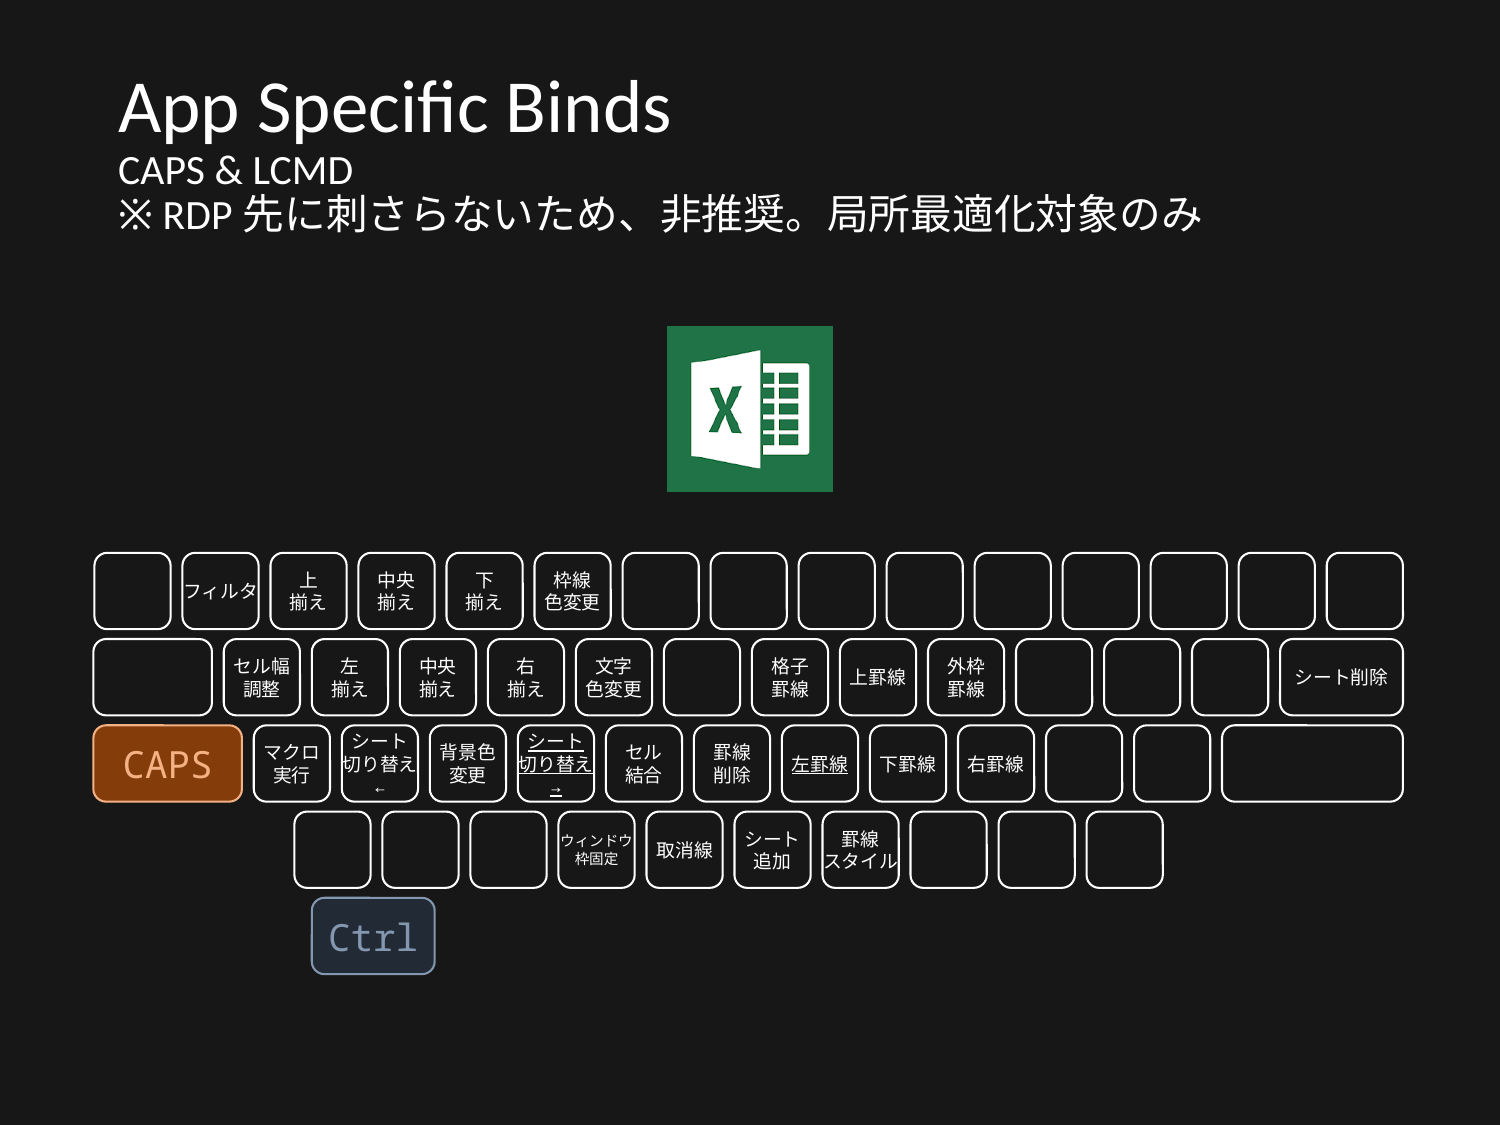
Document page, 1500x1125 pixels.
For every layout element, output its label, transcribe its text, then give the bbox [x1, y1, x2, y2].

text_box 枠線 色変更 [533, 551, 612, 631]
text_box [1133, 724, 1212, 803]
text_box [709, 551, 788, 631]
text_box [997, 810, 1076, 889]
text_box シート 切り替え → [516, 724, 596, 803]
text_box [93, 551, 172, 631]
text_box [973, 551, 1052, 631]
text_box [1190, 638, 1270, 717]
text_box 罫線 スタイル [821, 810, 900, 889]
text_box 背景色 変更 [428, 724, 508, 803]
text_box 下 揃え [445, 551, 524, 631]
text_box [797, 551, 876, 631]
text_box [621, 551, 700, 631]
text_box 中央 揃え [357, 551, 436, 631]
text_box [1061, 551, 1140, 631]
text_box Ctrl [310, 896, 436, 976]
text_box [1044, 724, 1124, 803]
text_box セル幅 調整 [222, 638, 302, 717]
text_box [293, 810, 372, 889]
text_box [909, 810, 988, 889]
text_box 下罫線 [868, 724, 948, 803]
text_box 上 揃え [269, 551, 348, 631]
text_box [1149, 551, 1228, 631]
text_box [381, 810, 460, 889]
text_box 左 揃え [310, 638, 390, 717]
text_box マクロ 実行 [252, 724, 332, 803]
text_box [1085, 810, 1164, 889]
text_box [1237, 551, 1316, 631]
text_box 中央 揃え [398, 638, 478, 717]
text_box 取消線 [645, 810, 724, 889]
picture [667, 326, 833, 492]
title App Specific Binds CAPS & LCMD ※ RDP先に刺さらないため、非推奨。局所最適化対象のみ [103, 59, 1471, 278]
text_box シート削除 [1278, 637, 1405, 717]
text_box [1014, 638, 1094, 717]
text_box [1103, 638, 1182, 717]
text_box 格子 罫線 [750, 638, 830, 717]
text_box 外枠 罫線 [926, 638, 1006, 717]
text_box ウィンドウ 枠固定 [557, 810, 636, 889]
text_box [92, 637, 213, 717]
text_box 罫線 削除 [692, 724, 772, 803]
text_box [885, 551, 964, 631]
text_box 左罫線 [780, 724, 860, 803]
text_box フィルタ [181, 551, 260, 631]
text_box 右 揃え [486, 638, 566, 717]
text_box [1220, 724, 1404, 803]
text_box [469, 810, 548, 889]
text_box シート 追加 [733, 810, 812, 889]
text_box 右罫線 [956, 724, 1036, 803]
text_box 文字 色変更 [574, 638, 654, 717]
text_box [662, 638, 742, 717]
text_box CAPS [92, 724, 243, 803]
text_box シート 切り替え ← [340, 724, 420, 803]
text_box 上罫線 [838, 638, 918, 717]
text_box セル 結合 [604, 724, 684, 803]
text_box [1325, 551, 1405, 631]
